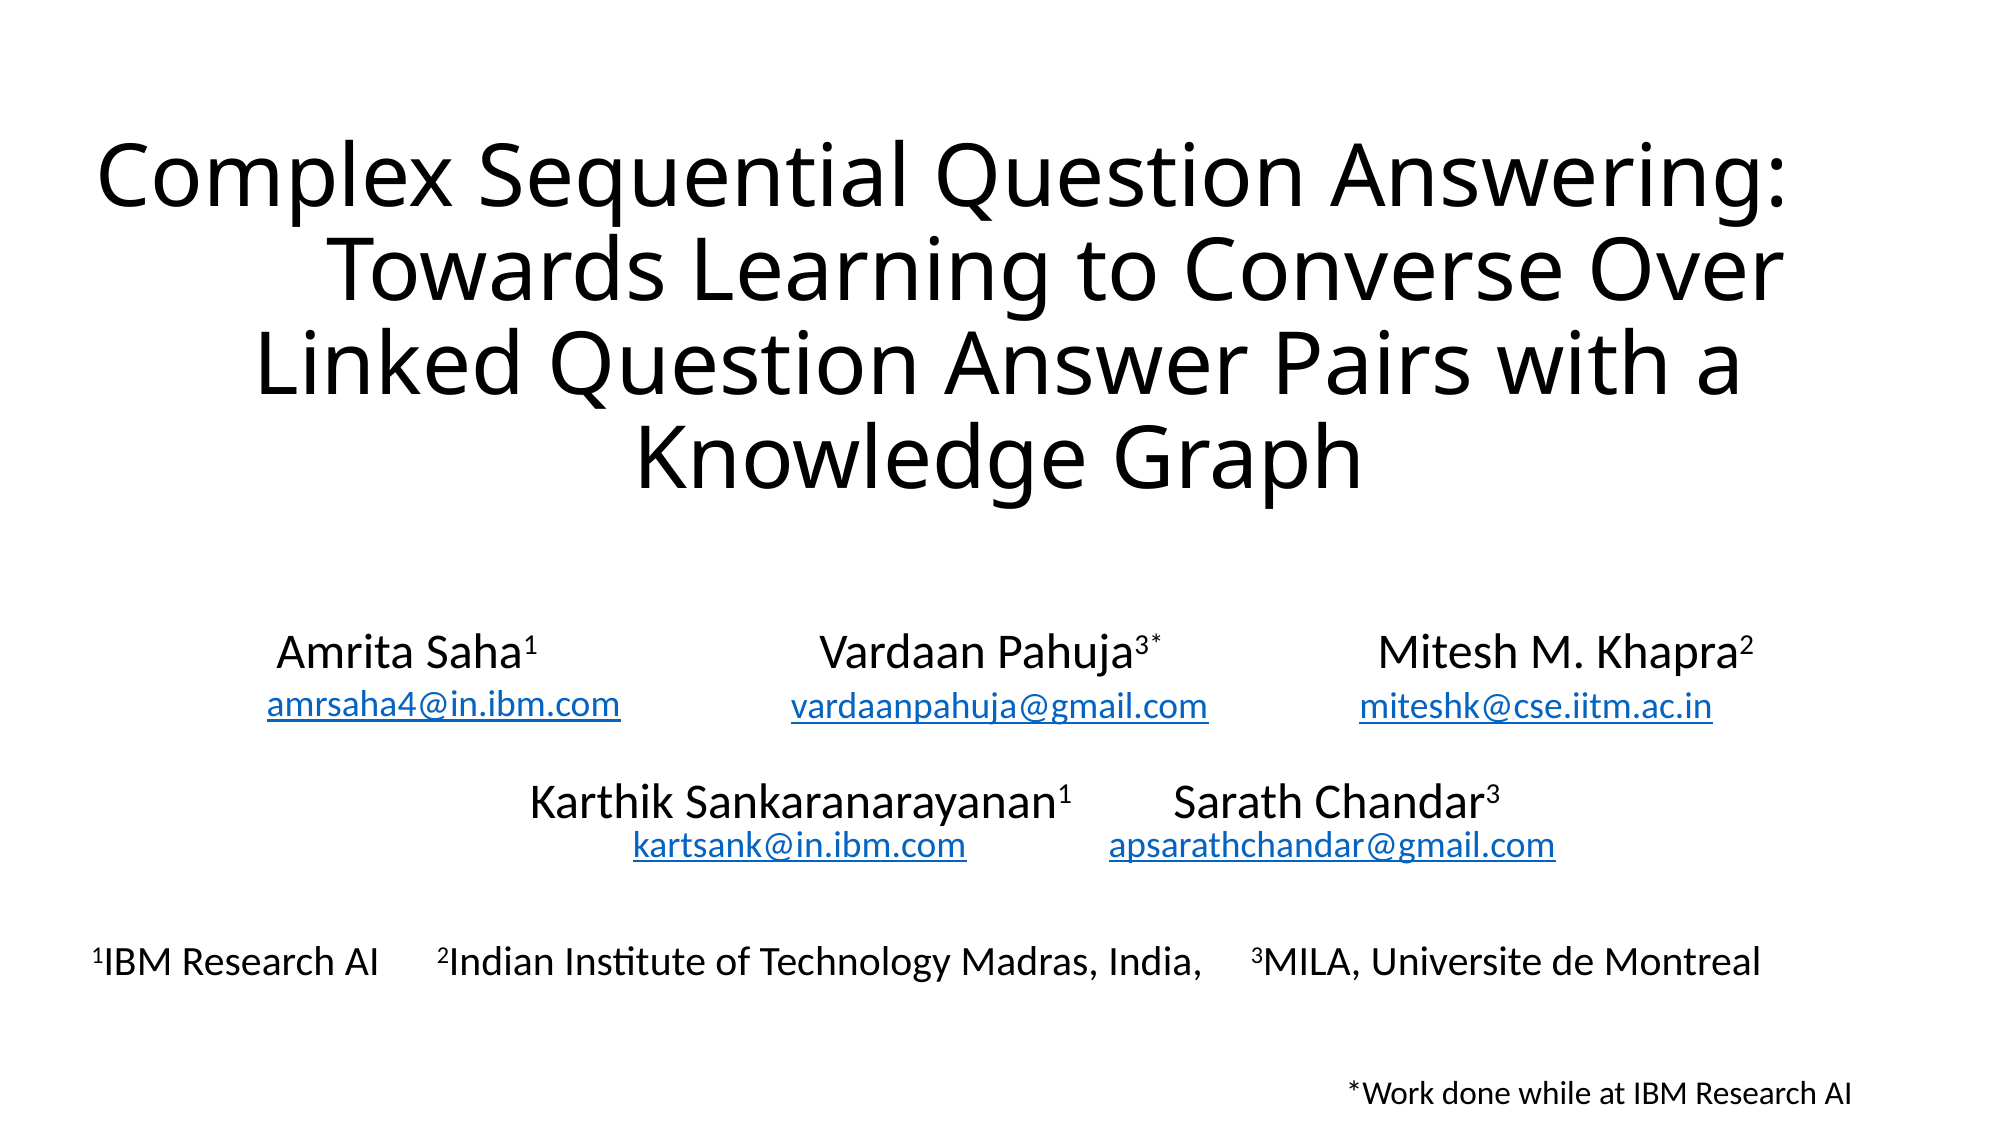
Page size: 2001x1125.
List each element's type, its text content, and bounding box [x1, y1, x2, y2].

subtitle Amrita Saha1 Vardaan Pahuja3* Mitesh M. Khapra2 Karthik Sankaranarayanan1 Sarath Chandar3 [249, 618, 1781, 890]
text_box kartsank@in.ibm.com [618, 812, 982, 873]
text_box miteshk@cse.iitm.ac.in [1344, 673, 1729, 734]
text_box apsarathchandar@gmail.com [1085, 812, 1571, 873]
text_box 1IBM Research AI 2Indian Institute of Technology Madras, India, 3MILA, Universite de Montreal [76, 926, 2000, 992]
title Complex Sequential Question Answering: Towards Learning to Converse Over Linked Question Answer Pairs with a Knowledge Graph [76, 123, 1924, 515]
text_box vardaanpahuja@gmail.com [776, 673, 1224, 734]
text_box amrsaha4@in.ibm.com [251, 672, 636, 732]
text_box *Work done while at IBM Research AI [1331, 1064, 1869, 1119]
